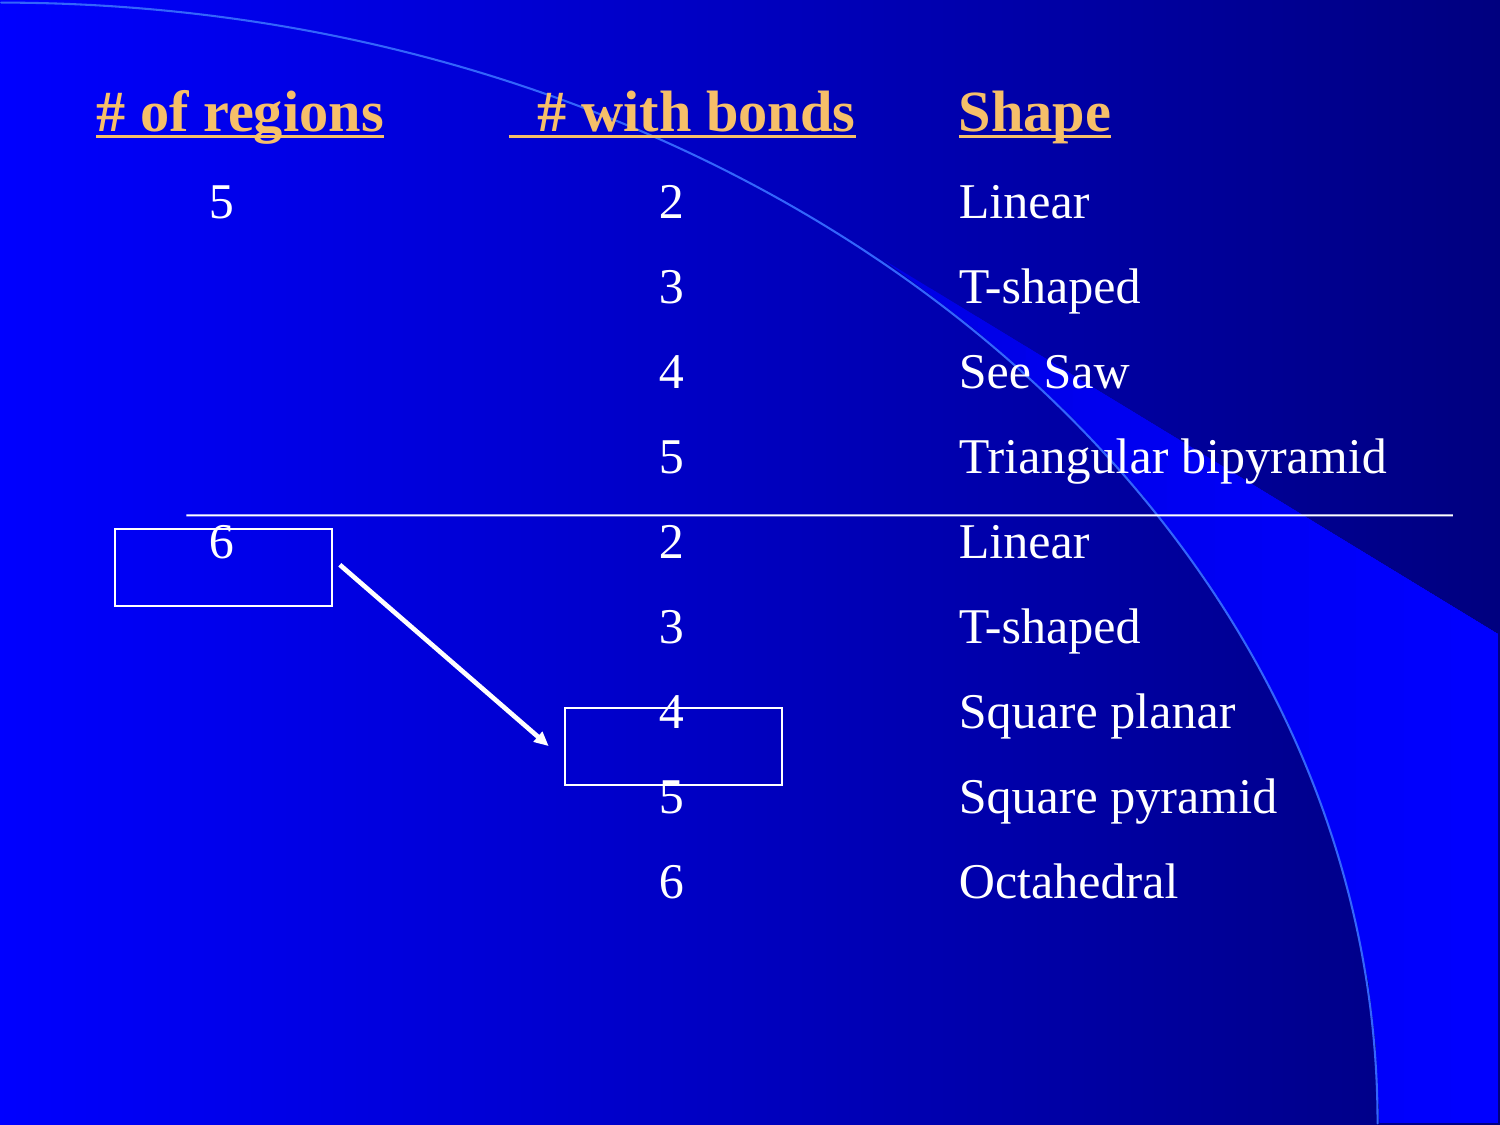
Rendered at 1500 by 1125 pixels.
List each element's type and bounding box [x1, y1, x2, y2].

text_box [44, 65, 1453, 916]
